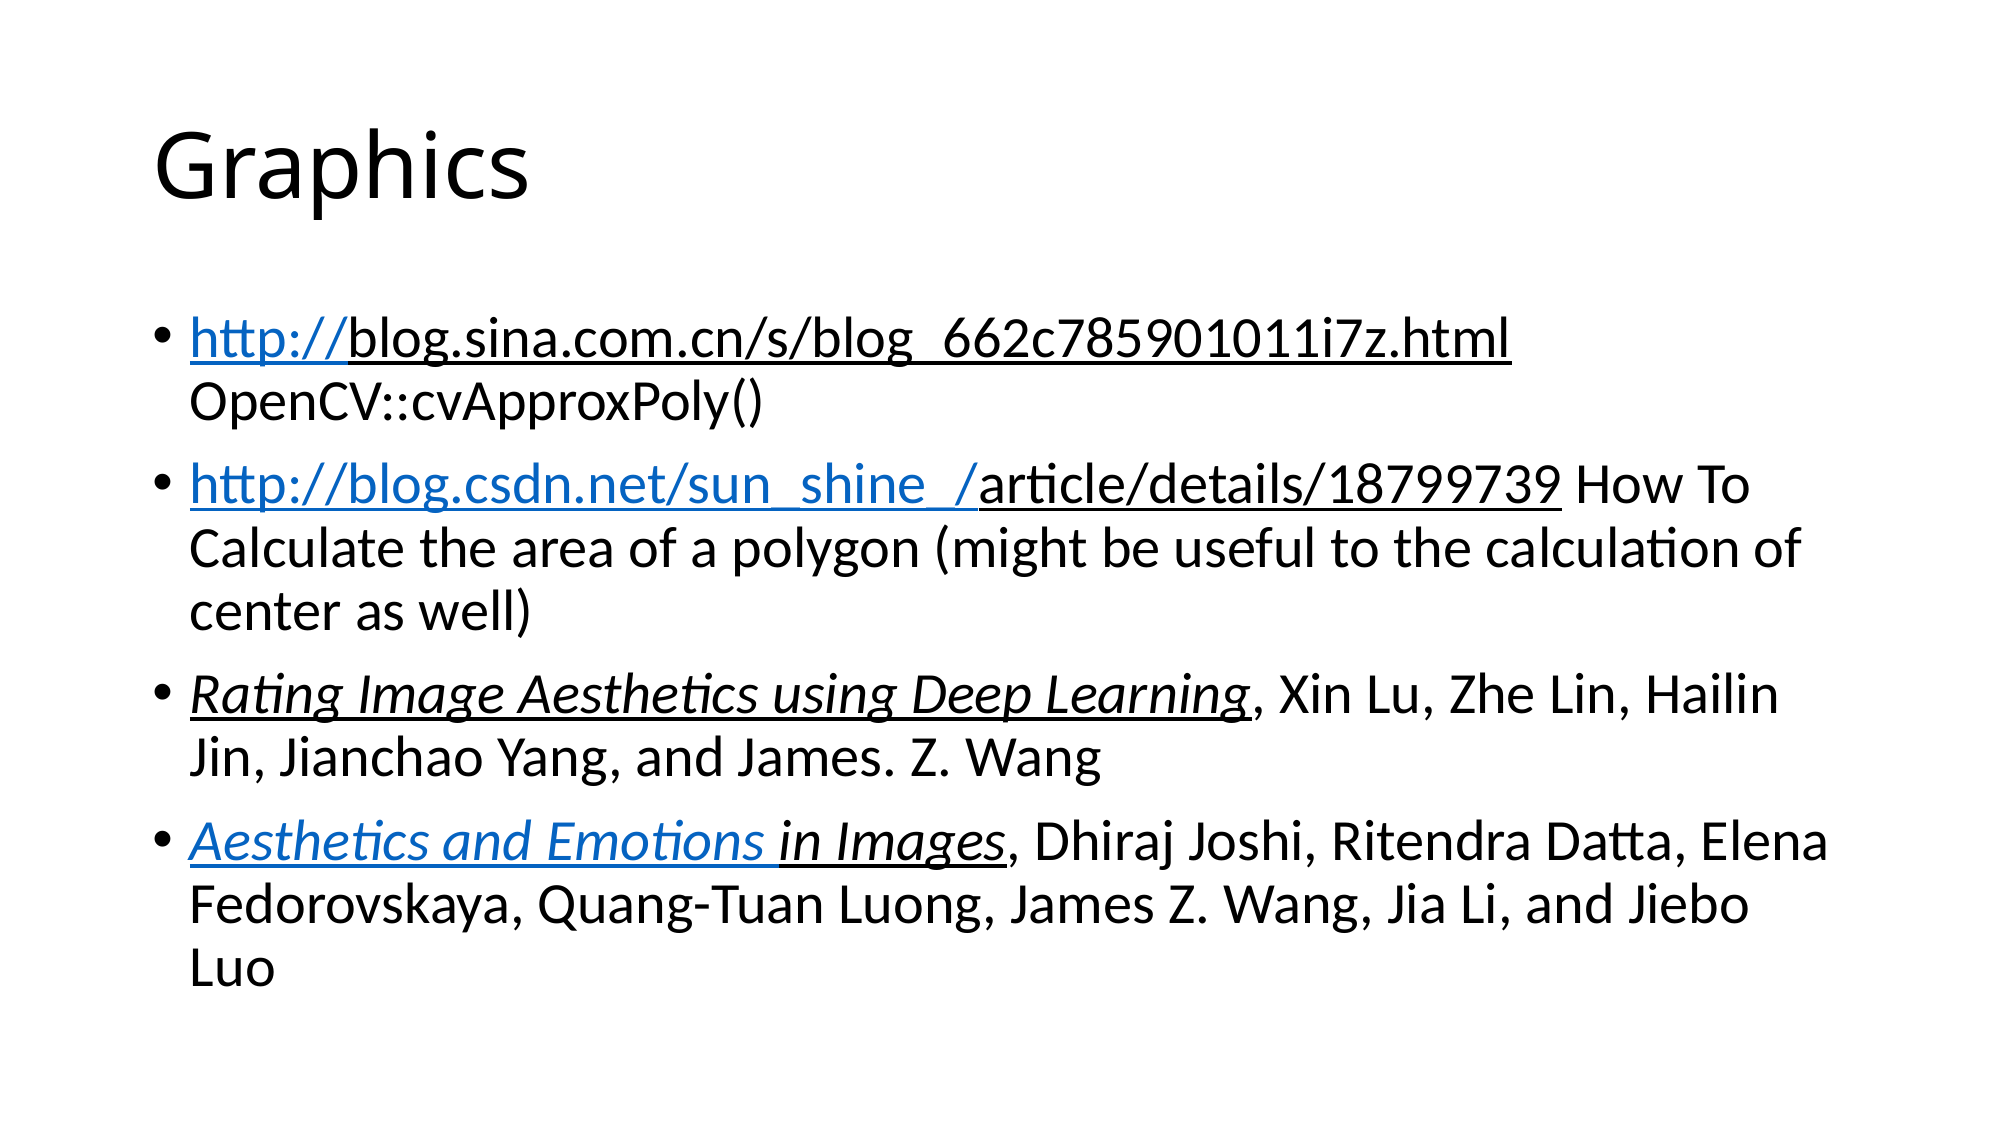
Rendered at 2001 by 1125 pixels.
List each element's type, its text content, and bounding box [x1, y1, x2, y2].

title Graphics [137, 59, 1863, 278]
list http://blog.sina.com.cn/s/blog_662c785901011i7z.html OpenCV::cvApproxPoly() http://blog.csdn.net/sun_shine_/article/details/18799739 How To Calculate the area of a polygon (might be useful to the calculation of center as well) Rating Image Aesthetics using Deep Learning, Xin Lu, Zhe Lin, Hailin Jin, Jianchao Yang, and James. Z. Wang Aesthetics and Emotions in Images, Dhiraj Joshi, Ritendra Datta, Elena Fedorovskaya, Quang-Tuan Luong, James Z. Wang, Jia Li, and Jiebo Luo [137, 299, 1863, 1125]
